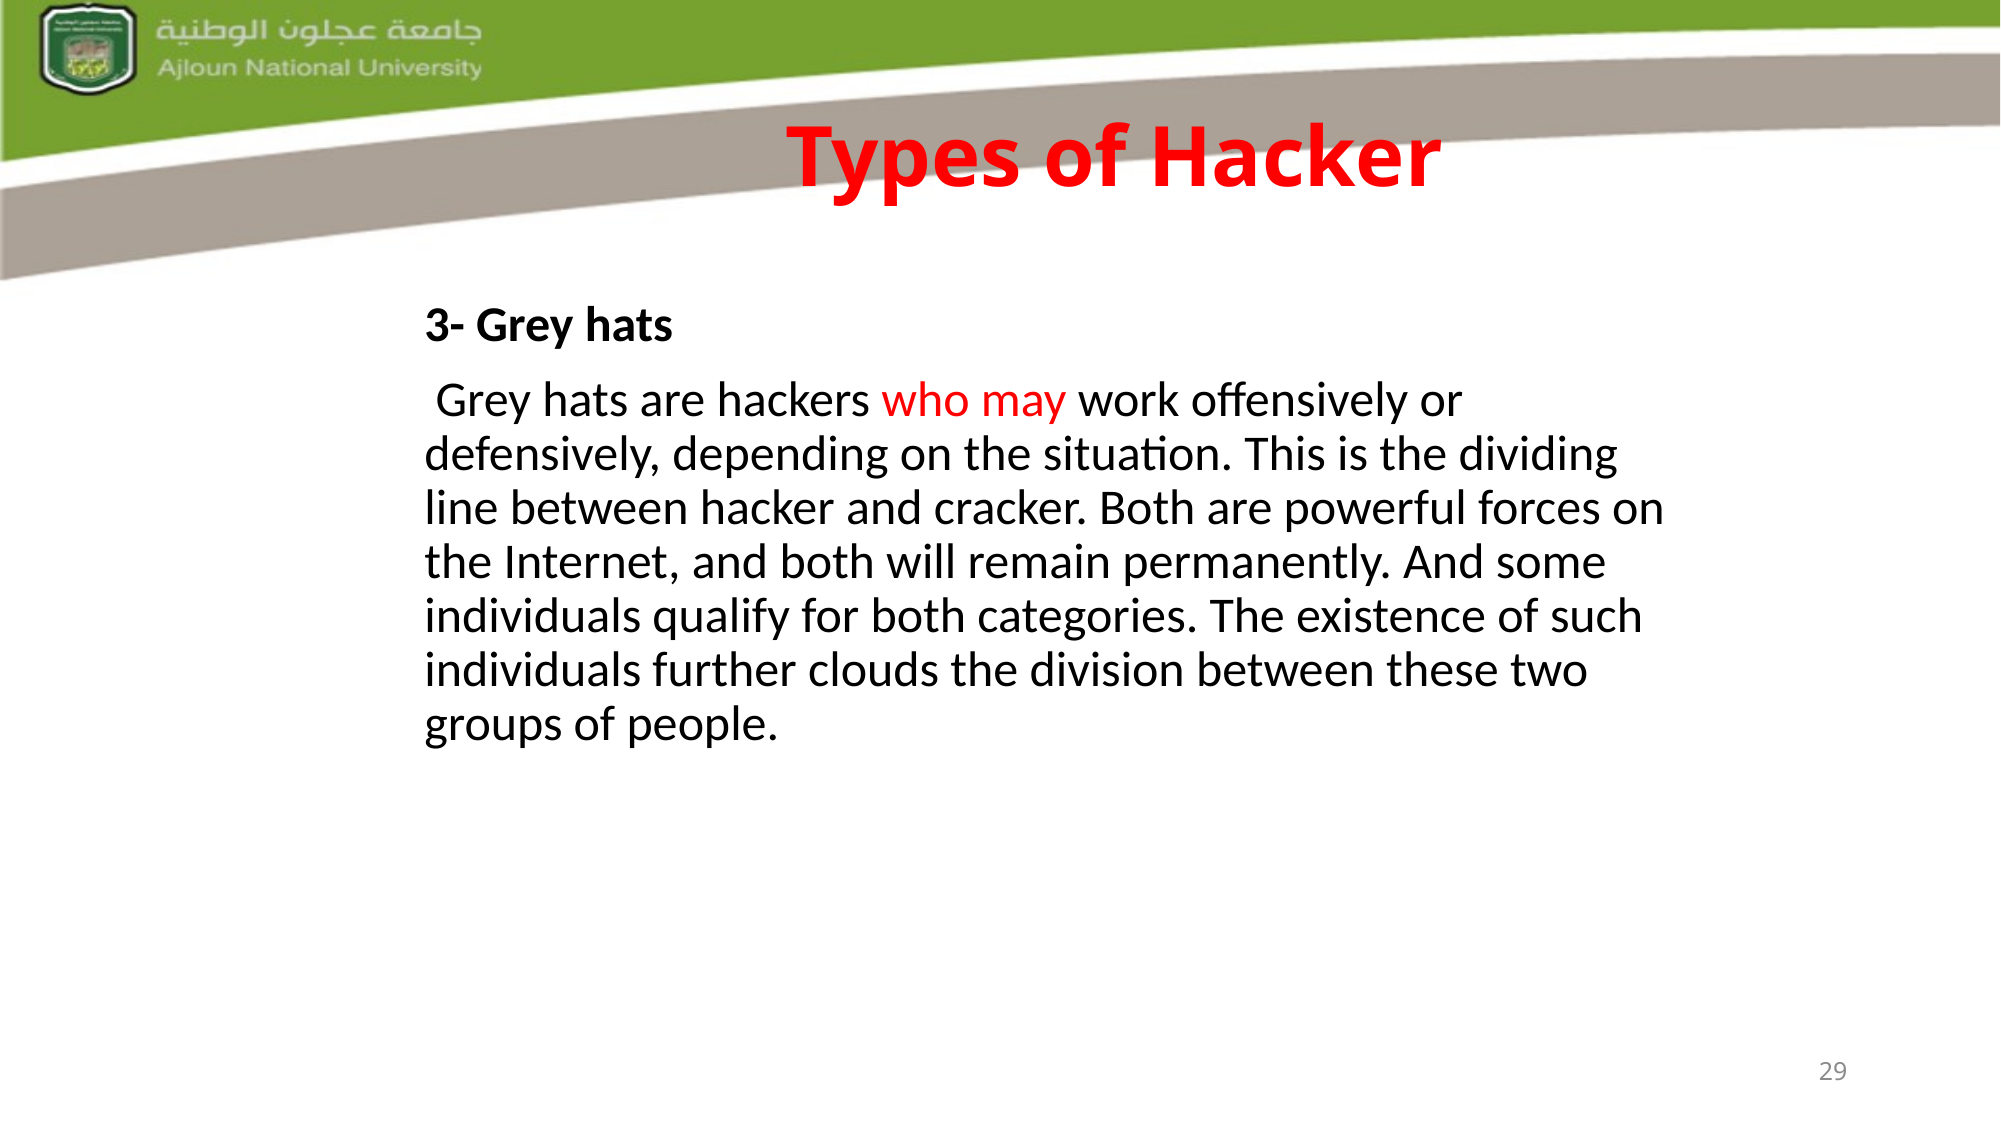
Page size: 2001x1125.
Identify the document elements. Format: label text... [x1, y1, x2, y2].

list 3- Grey hats Grey hats are hackers who may work offensively or defensively, depending on the situation. This is the dividing line between hacker and cracker. Both are powerful forces on the Internet, and both will remain permanently. And some individuals qualify for both categories. The existence of such individuals further clouds the division between these two groups of people. [409, 290, 1709, 966]
picture [0, 0, 2001, 1125]
slide_number 29 [1412, 1042, 1863, 1103]
title Types of Hacker [770, 96, 1496, 222]
